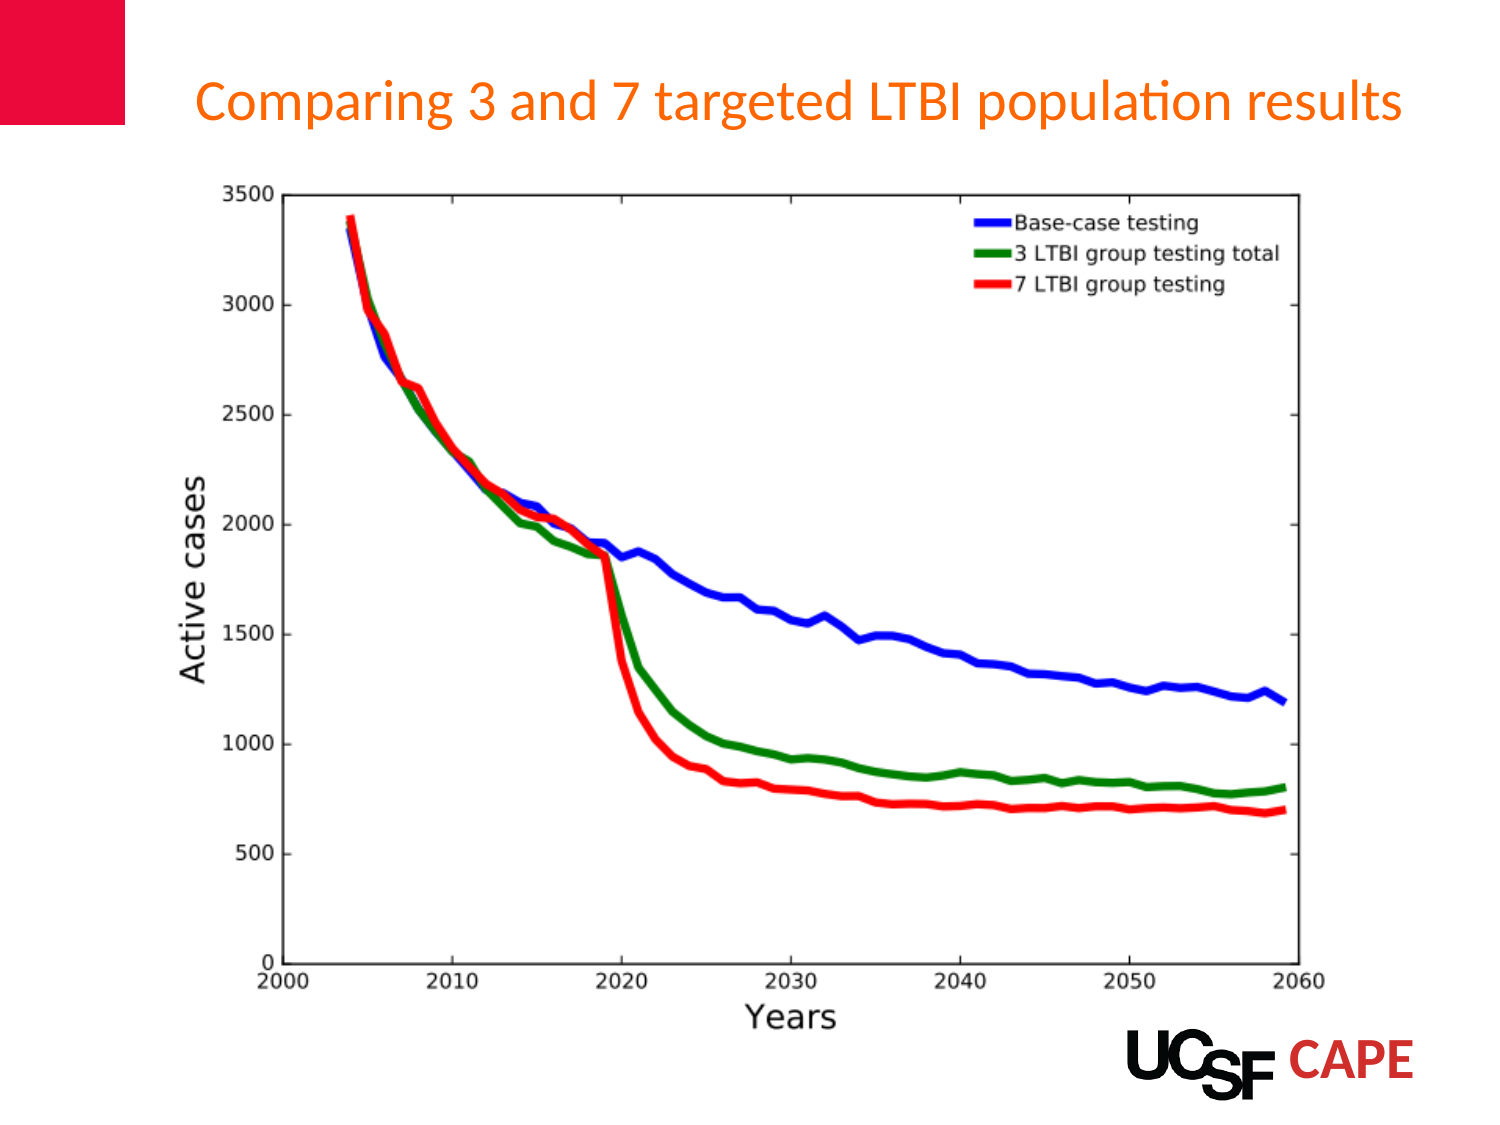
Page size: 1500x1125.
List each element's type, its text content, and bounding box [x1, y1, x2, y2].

title Comparing 3 and 7 targeted LTBI population results [125, 3, 1475, 191]
picture [149, 159, 1351, 1125]
text_box CAPE [1324, 1012, 1488, 1098]
text_box [0, 0, 125, 125]
